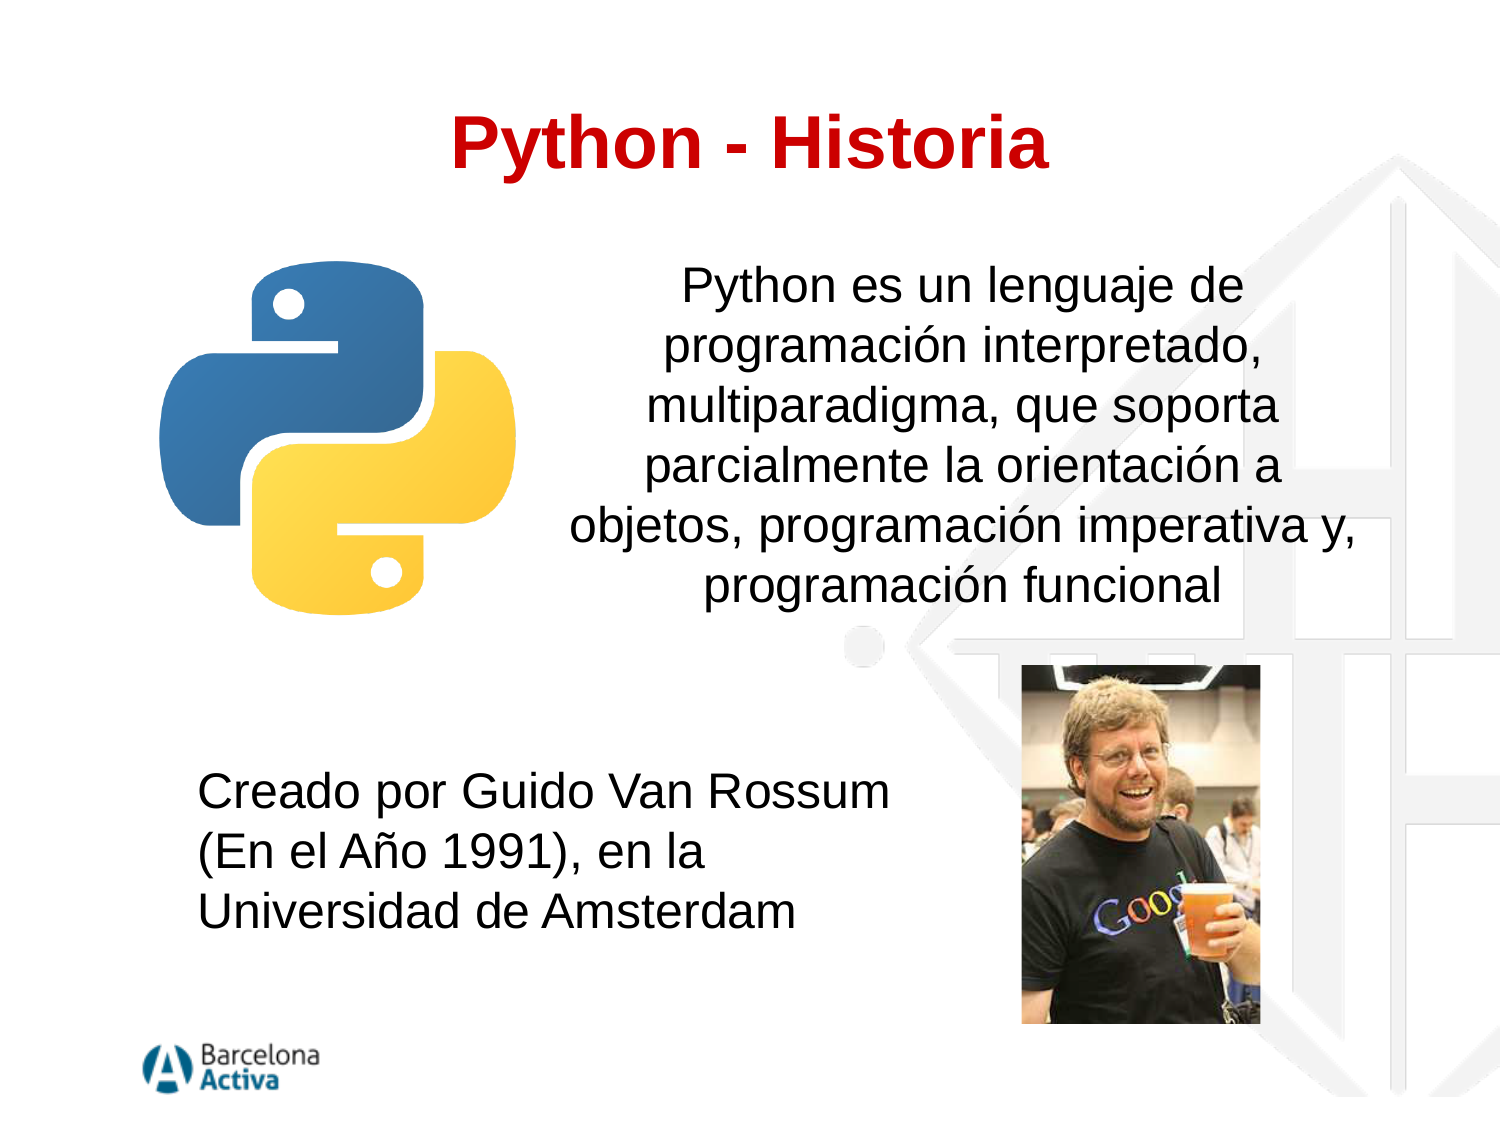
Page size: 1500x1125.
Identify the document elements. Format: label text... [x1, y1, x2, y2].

picture [132, 1030, 329, 1106]
picture [159, 261, 516, 617]
title Python - Historia [75, 45, 1425, 233]
text_box Python es un lenguaje de programación interpretado, multiparadigma, que soporta parcialmente la orientación a objetos, programación imperativa y, programación funcional [549, 245, 1378, 620]
list Creado por Guido Van Rossum (En el Año 1991), en la Universidad de Amsterdam [183, 751, 951, 937]
picture [844, 140, 1500, 1097]
